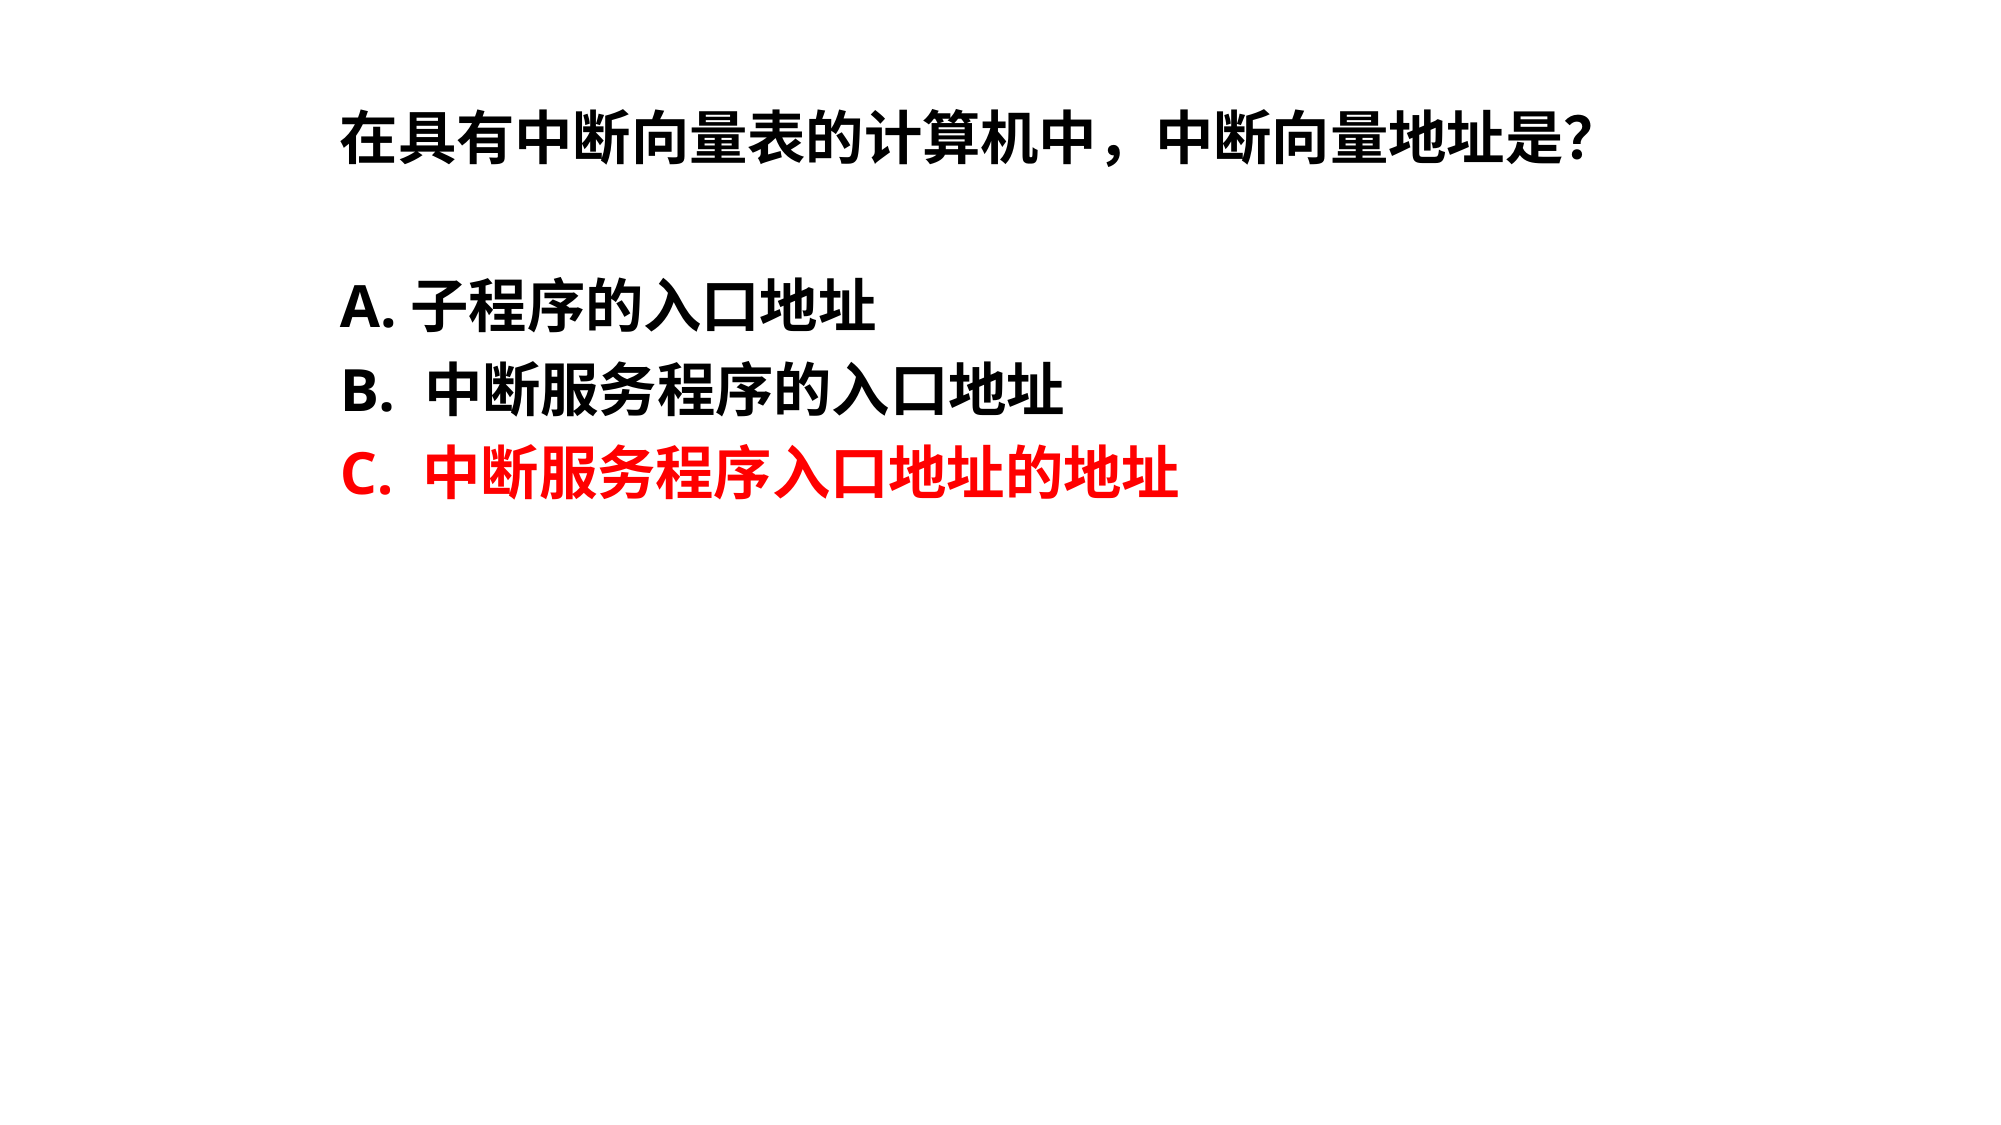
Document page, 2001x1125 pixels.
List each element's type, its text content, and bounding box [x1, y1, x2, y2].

list 在具有中断向量表的计算机中，中断向量地址是？ A.子程序的入口地址 B. 中断服务程序的入口地址 C. 中断服务程序入口地址的地址 [324, 101, 1675, 845]
